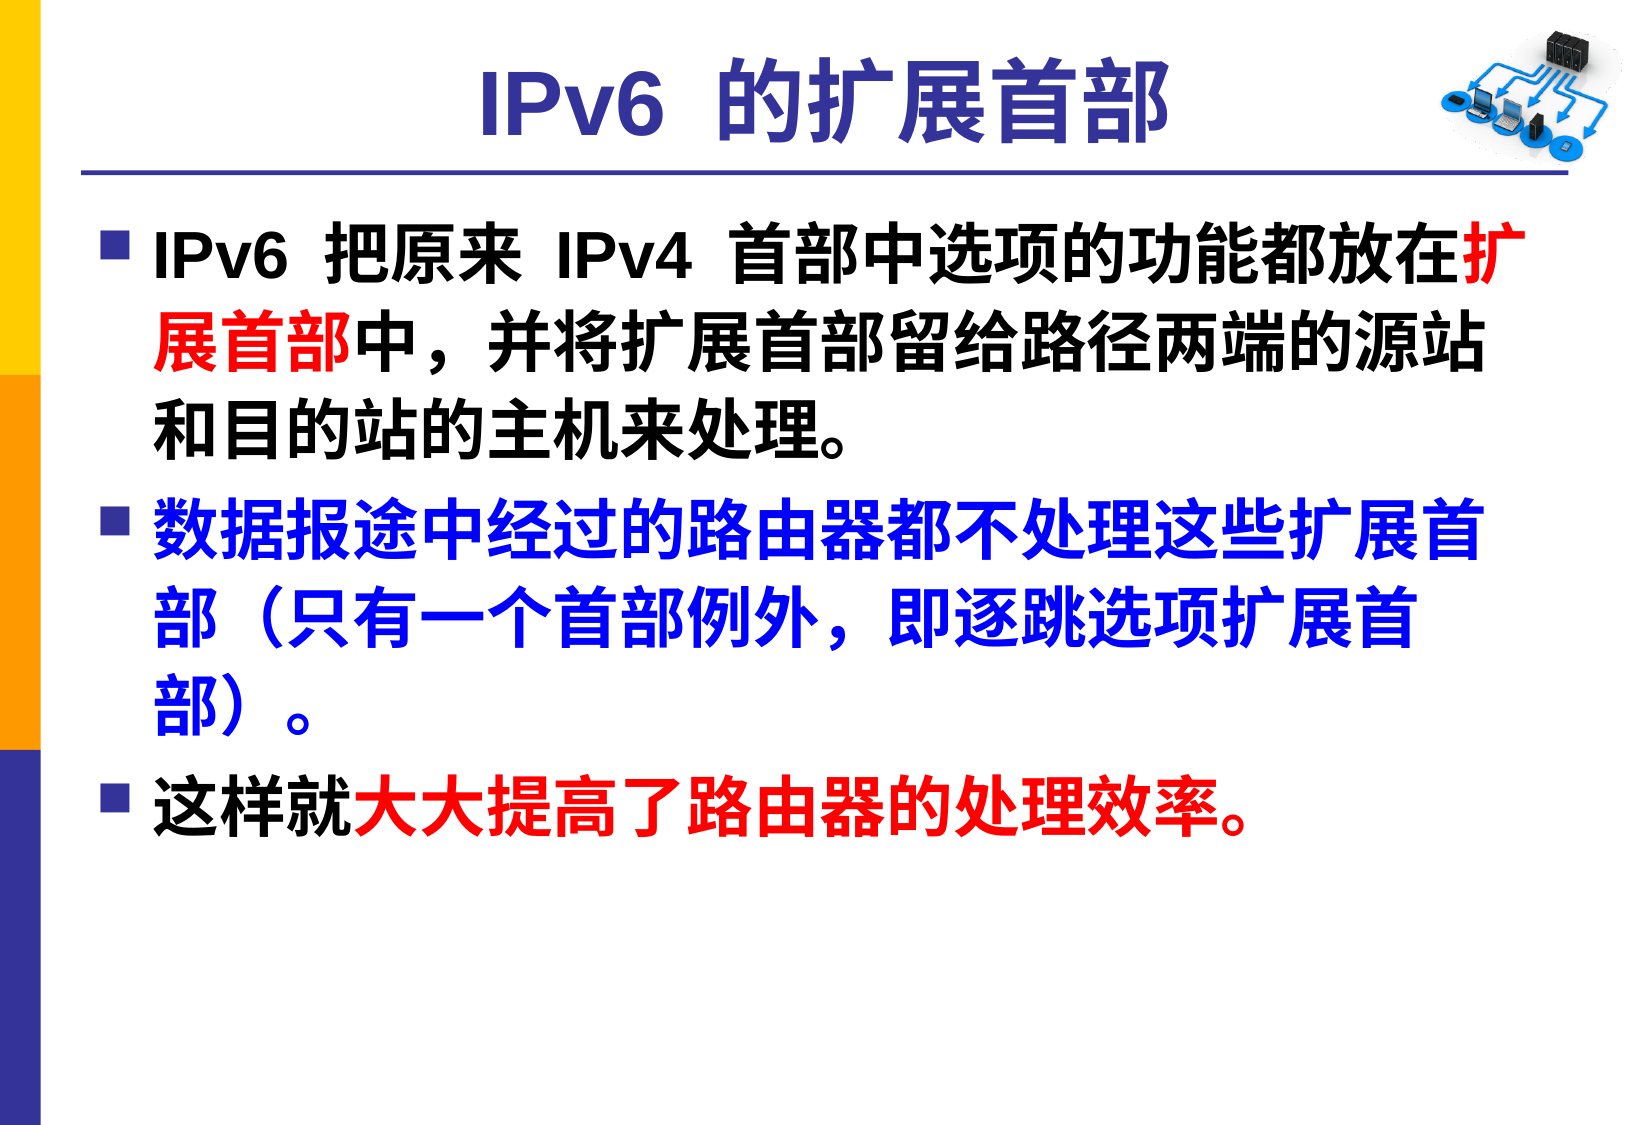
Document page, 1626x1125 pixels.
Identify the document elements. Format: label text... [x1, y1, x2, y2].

picture [1438, 30, 1624, 165]
list IPv6 把原来 IPv4 首部中选项的功能都放在扩展首部中，并将扩展首部留给路径两端的源站和目的站的主机来处理。 数据报途中经过的路由器都不处理这些扩展首部（只有一个首部例外，即逐跳选项扩展首部）。 这样就大大提高了路由器的处理效率。 [81, 196, 1569, 1006]
title IPv6 的扩展首部 [81, 30, 1569, 161]
